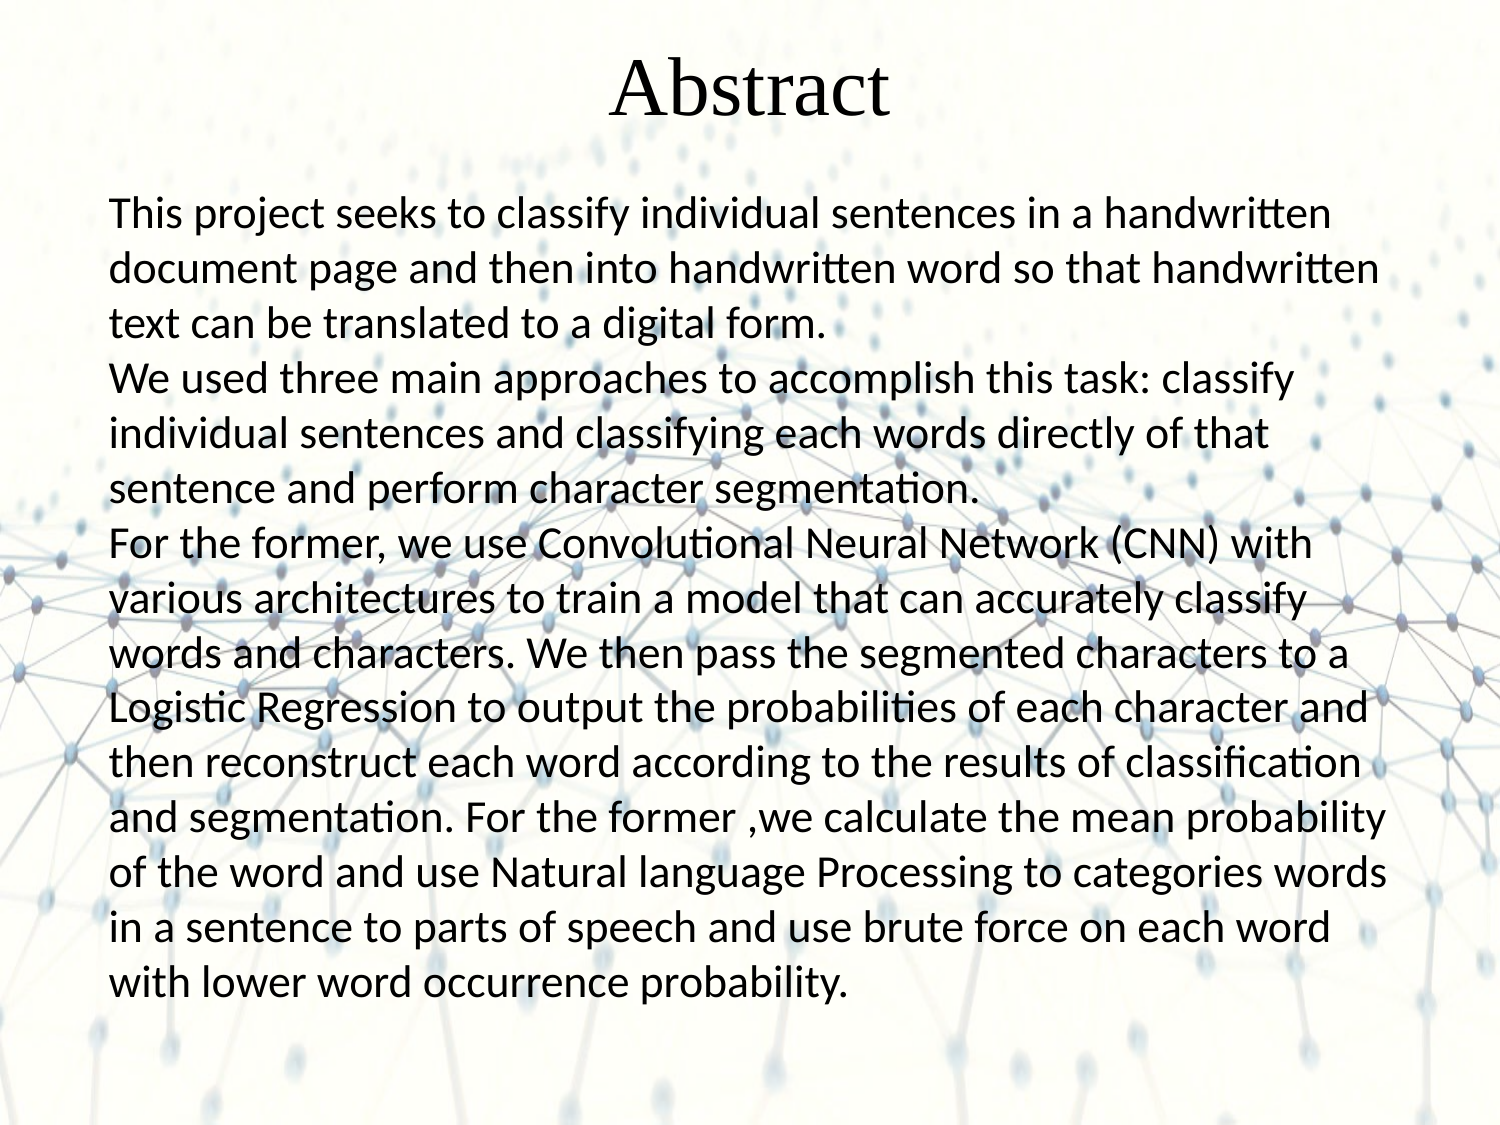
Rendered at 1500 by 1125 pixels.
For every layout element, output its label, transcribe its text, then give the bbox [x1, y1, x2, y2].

text_box This project seeks to classify individual sentences in a handwritten document page and then into handwritten word so that handwritten text can be translated to a digital form. We used three main approaches to accomplish this task: classify individual sentences and classifying each words directly of that sentence and perform character segmentation. For the former, we use Convolutional Neural Network (CNN) with various architectures to train a model that can accurately classify words and characters. We then pass the segmented characters to a Logistic Regression to output the probabilities of each character and then reconstruct each word according to the results of classification and segmentation. For the former ,we calculate the mean probability of the word and use Natural language Processing to categories words in a sentence to parts of speech and use brute force on each word with lower word occurrence probability. [93, 174, 1407, 1015]
text_box Abstract [593, 24, 907, 140]
